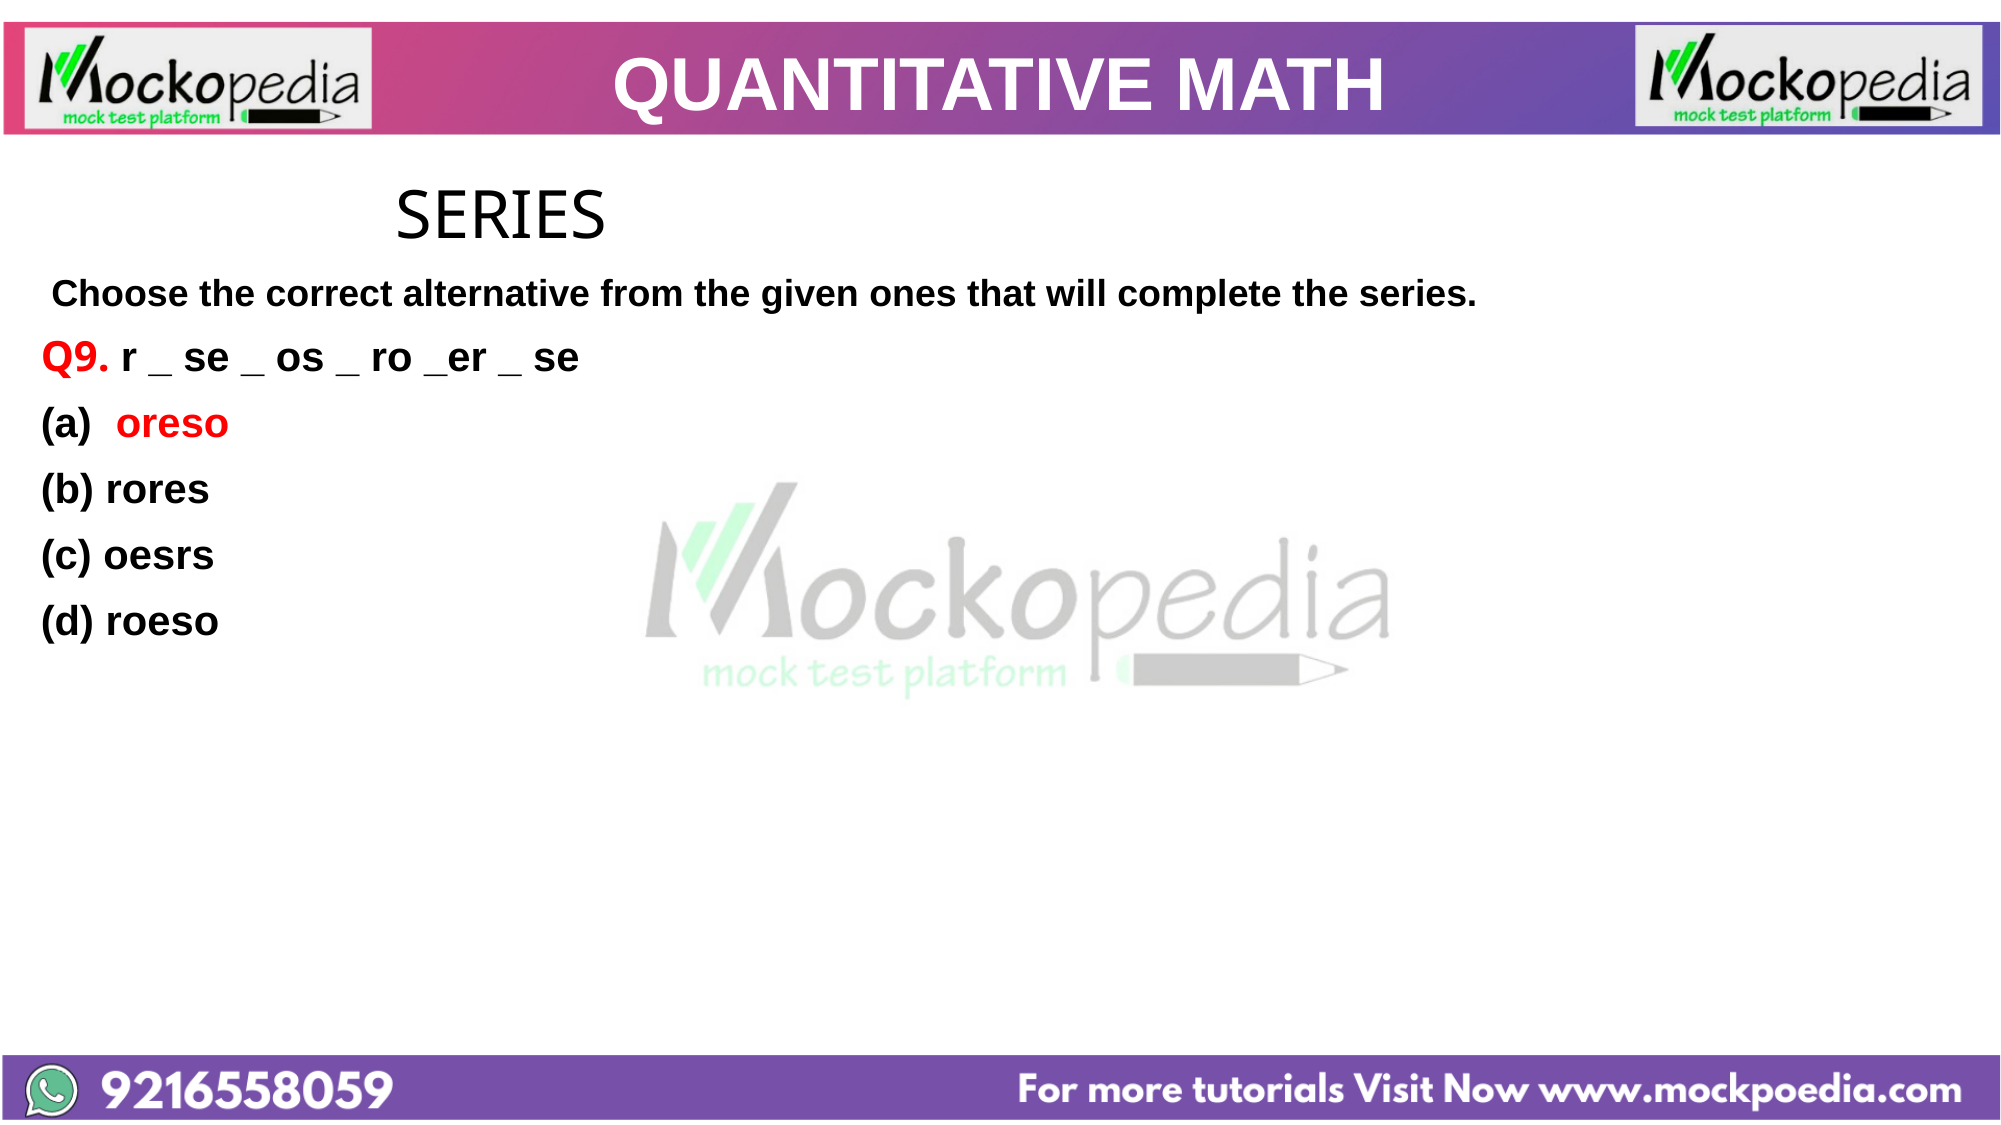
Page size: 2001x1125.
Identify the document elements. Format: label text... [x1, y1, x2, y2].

picture [0, 0, 2001, 1125]
list SERIES Choose the correct alternative from the given ones that will complete the series. Q9. r _ se _ os _ ro _er _ se oreso (b) rores (c) oesrs (d) roeso [25, 173, 1951, 1051]
title QUANTITATIVE MATH [41, 31, 1959, 142]
